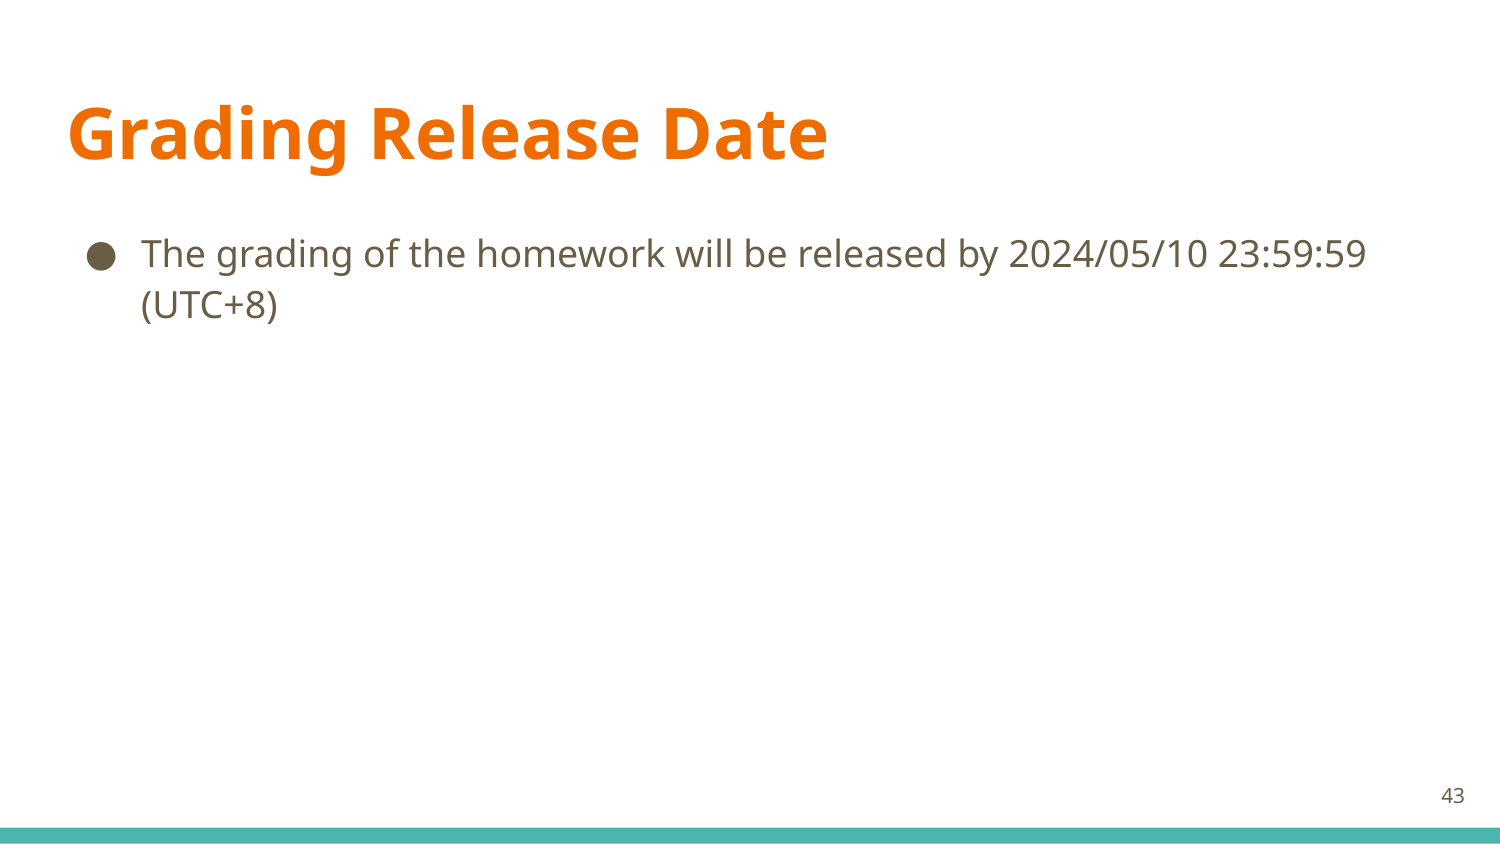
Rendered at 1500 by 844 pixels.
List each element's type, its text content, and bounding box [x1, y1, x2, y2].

list The grading of the homework will be released by 2024/05/10 23:59:59 (UTC+8) [51, 207, 1449, 750]
slide_number 43 [1389, 764, 1480, 830]
title Grading Release Date [51, 72, 1449, 189]
